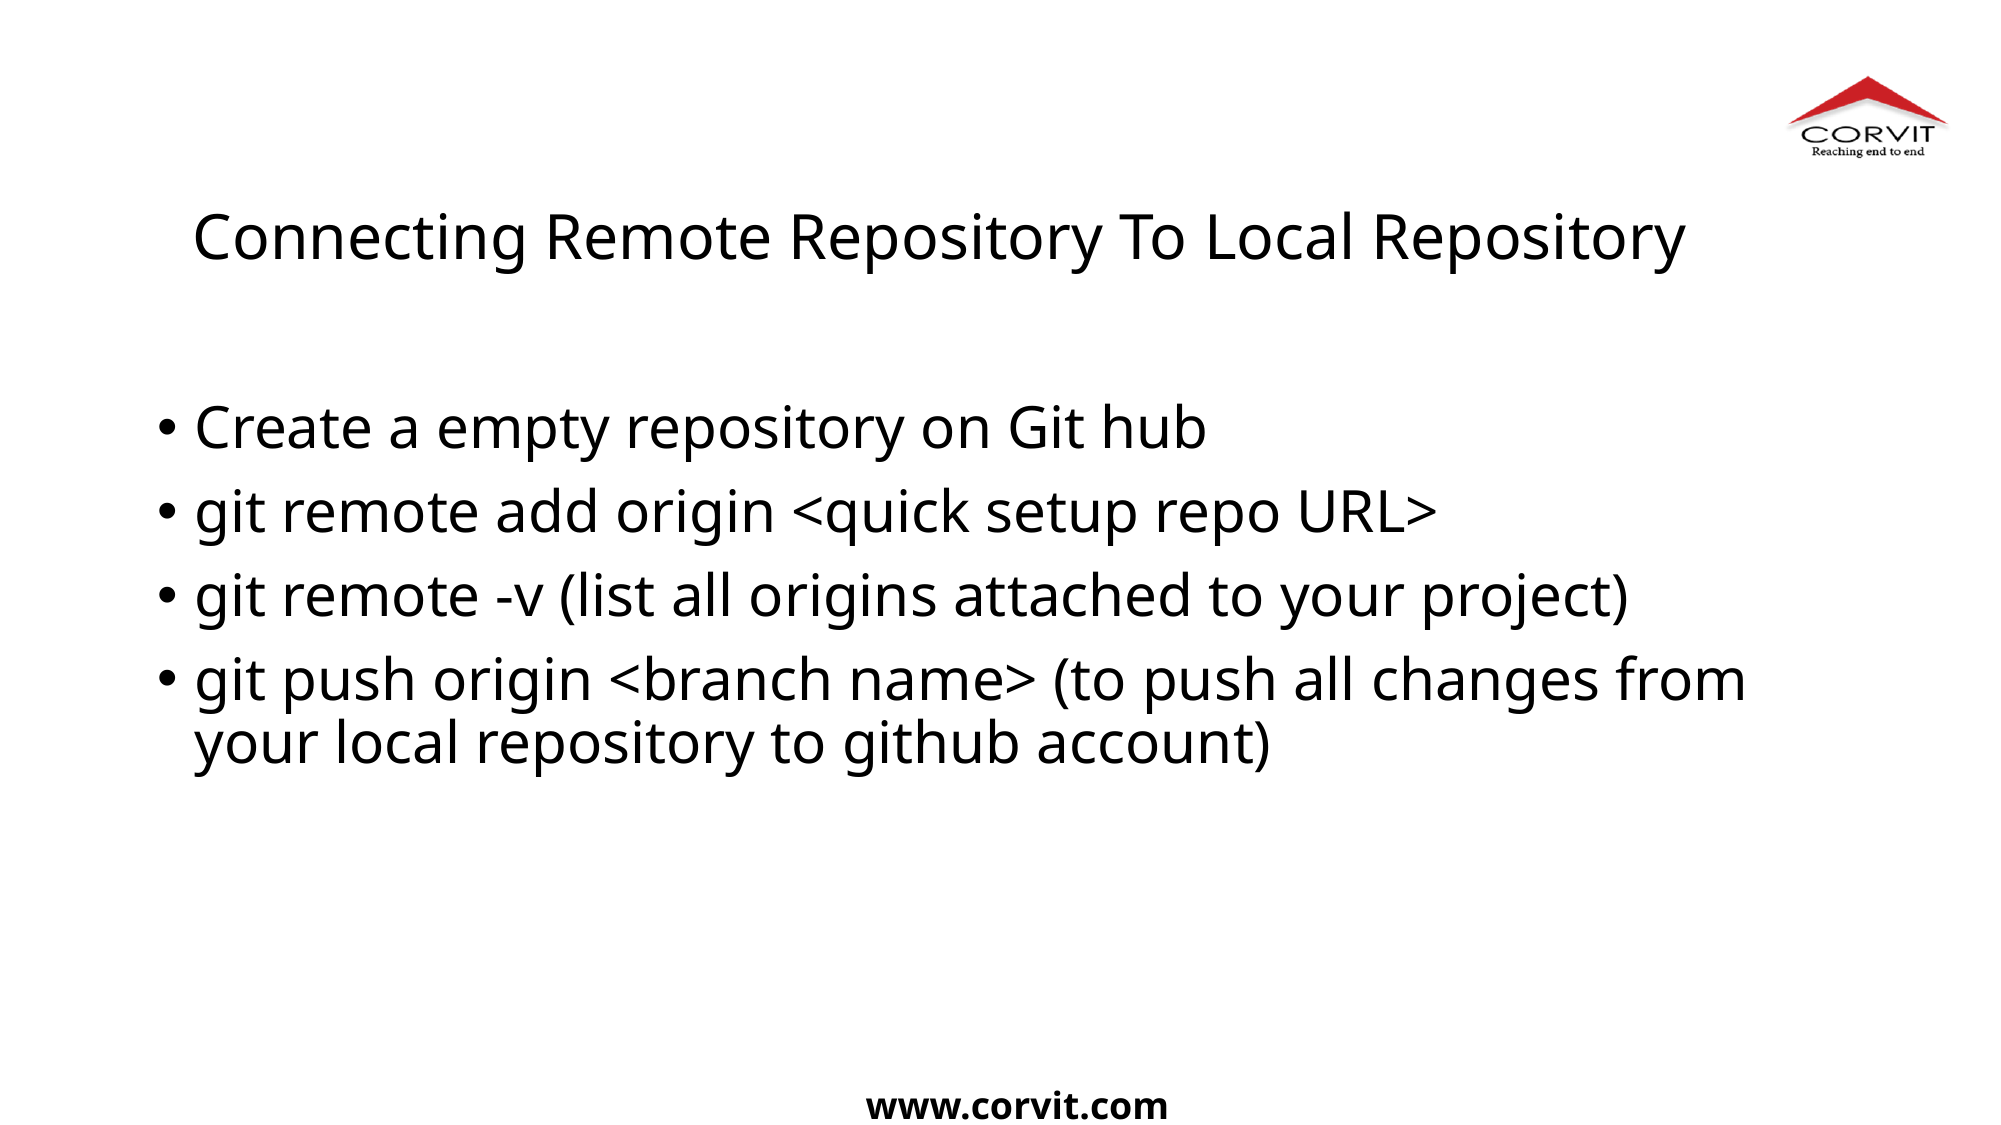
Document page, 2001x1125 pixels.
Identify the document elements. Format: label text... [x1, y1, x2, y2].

list Create a empty repository on Git hub git remote add origin <quick setup repo URL> git remote -v (list all origins attached to your project) git push origin <branch name> (to push all changes from your local repository to github account) [142, 391, 1868, 1074]
picture [1783, 73, 1951, 163]
title Connecting Remote Repository To Local Repository [177, 130, 1903, 349]
text_box www.corvit.com [34, 1074, 2000, 1125]
